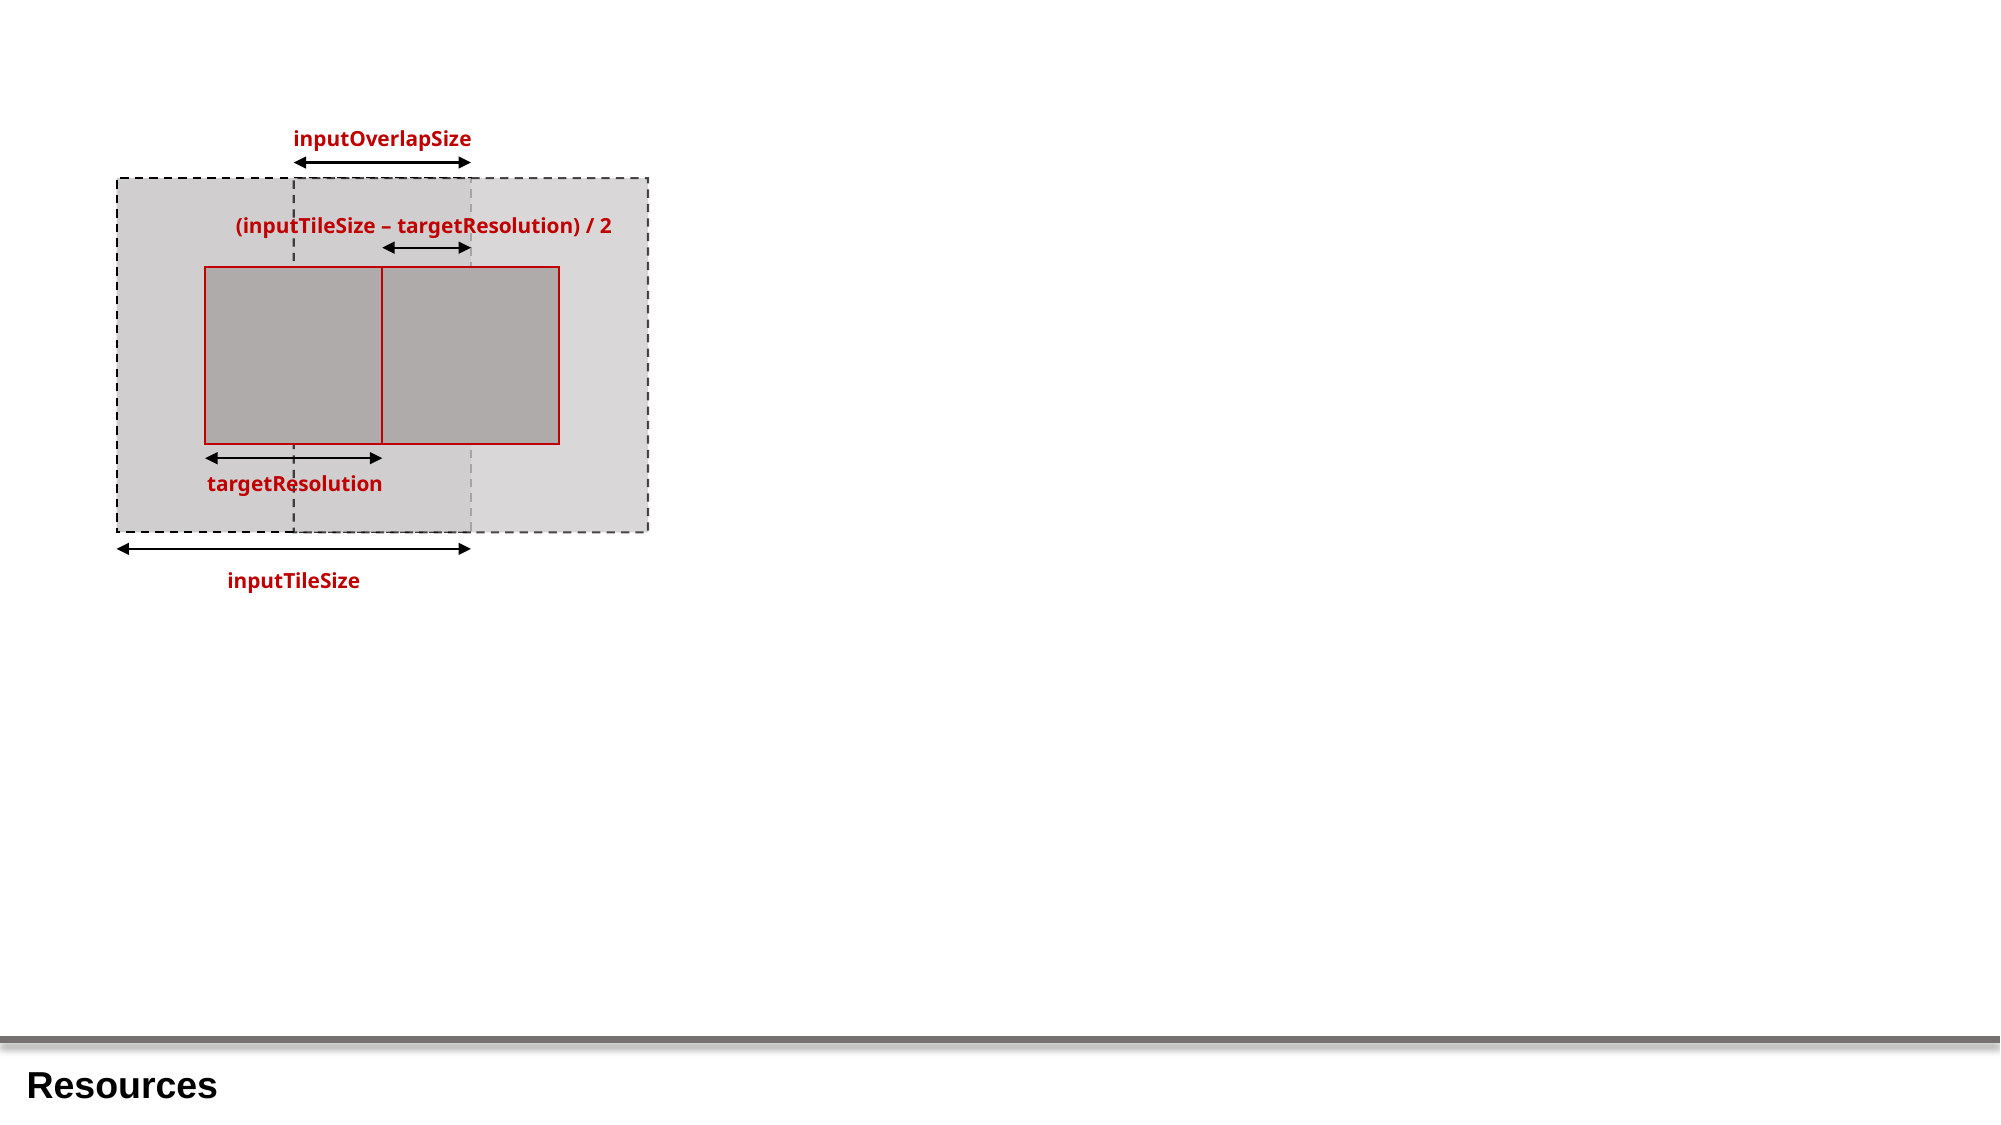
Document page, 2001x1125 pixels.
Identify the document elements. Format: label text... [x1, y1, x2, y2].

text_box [116, 105, 649, 597]
text_box Resources [11, 1053, 233, 1114]
